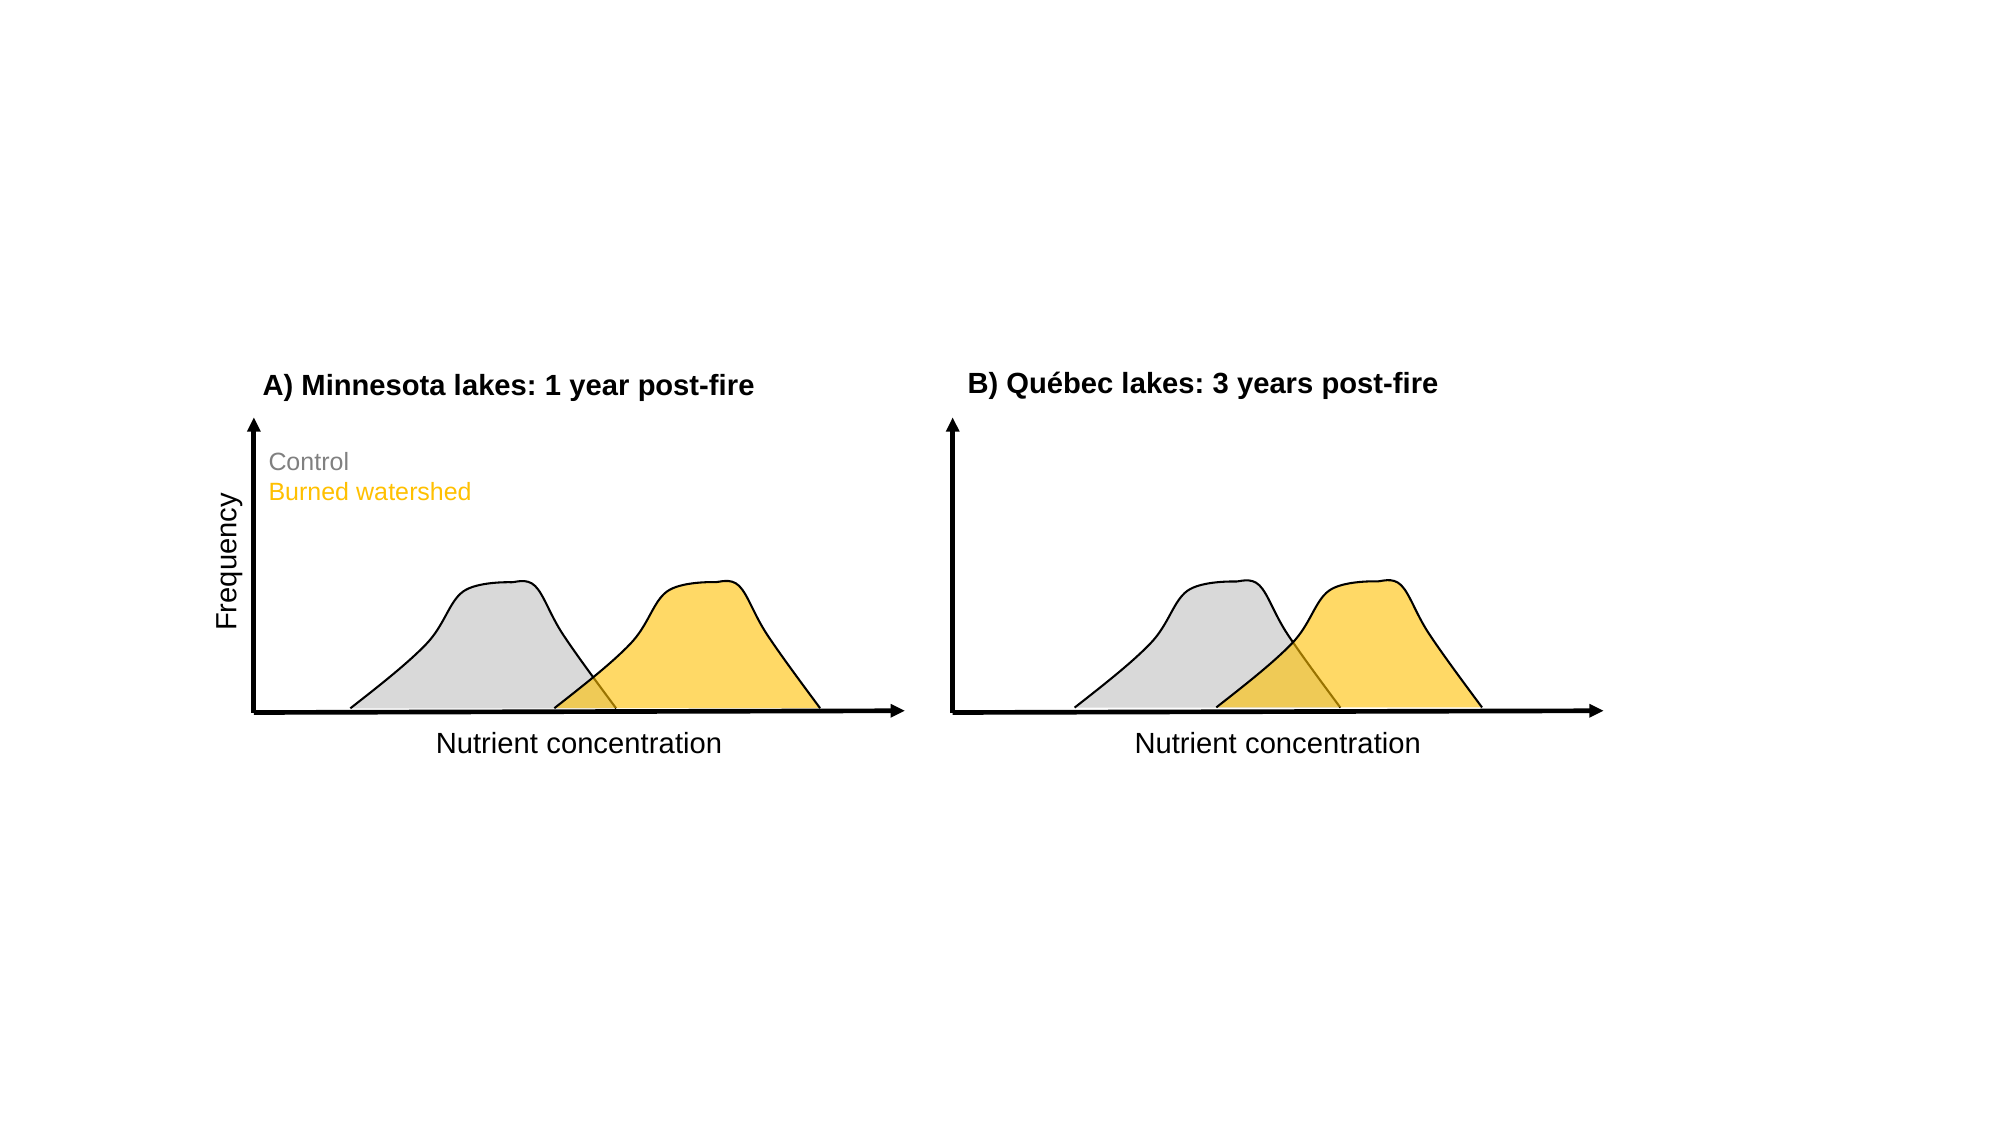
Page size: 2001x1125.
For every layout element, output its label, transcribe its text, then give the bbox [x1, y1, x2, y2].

text_box [1073, 579, 1293, 709]
text_box Nutrient concentration [253, 717, 905, 768]
text_box Control Burned watershed [254, 438, 617, 514]
text_box Nutrient concentration [952, 717, 1604, 768]
text_box [553, 579, 821, 710]
text_box [349, 580, 593, 710]
text_box [1215, 579, 1483, 709]
text_box A) Minnesota lakes: 1 year post-fire [247, 358, 794, 409]
text_box B) Québec lakes: 3 years post-fire [952, 356, 1483, 407]
text_box Frequency [199, 411, 250, 713]
